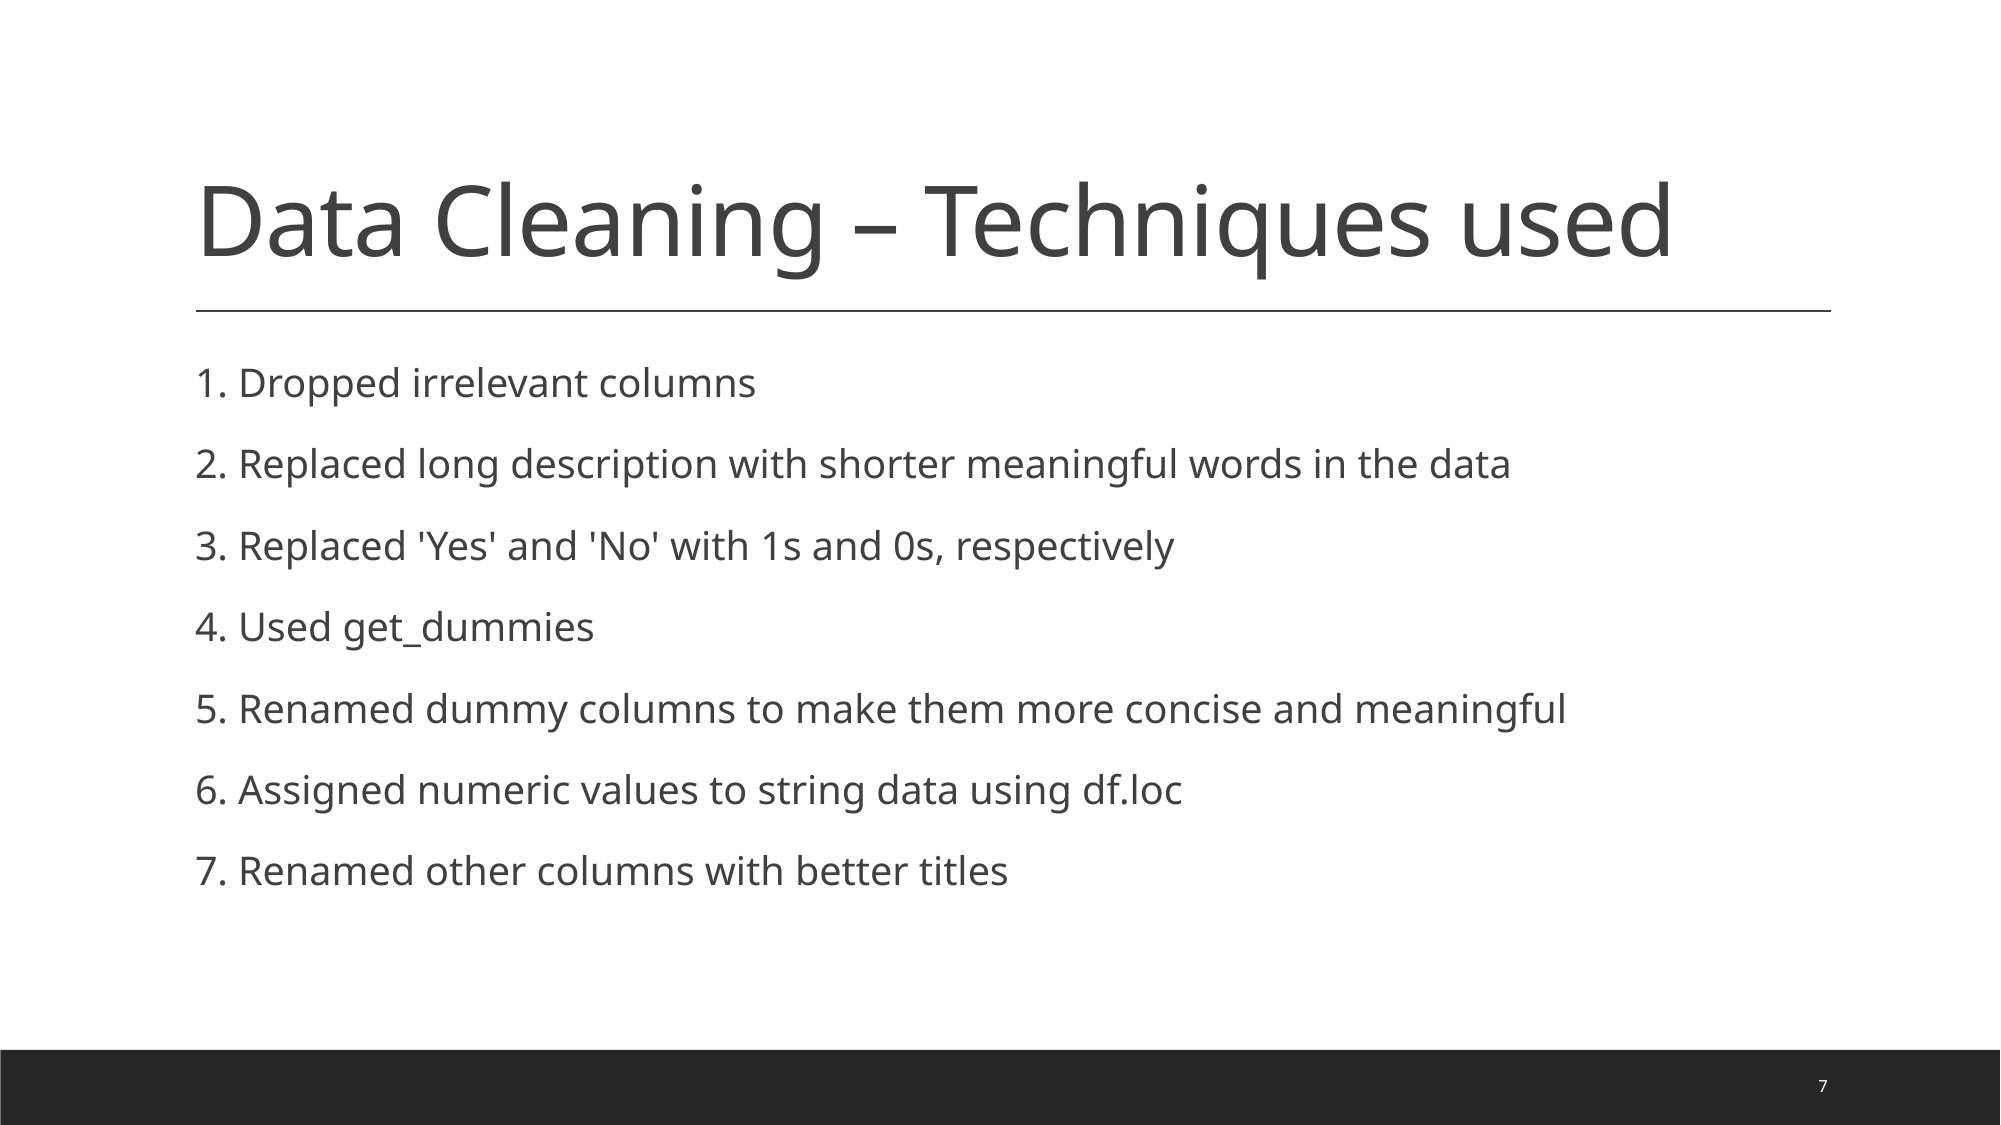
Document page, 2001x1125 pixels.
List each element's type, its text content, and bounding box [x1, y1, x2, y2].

title Data Cleaning – Techniques used [180, 47, 1830, 285]
list 1. Dropped irrelevant columns 2. Replaced long description with shorter meaningful words in the data 3. Replaced 'Yes' and 'No' with 1s and 0s, respectively 4. Used get_dummies 5. Renamed dummy columns to make them more concise and meaningful 6. Assigned numeric values to string data using df.loc 7. Renamed other columns with better titles [180, 345, 1830, 963]
slide_number 7 [1803, 1057, 1932, 1118]
